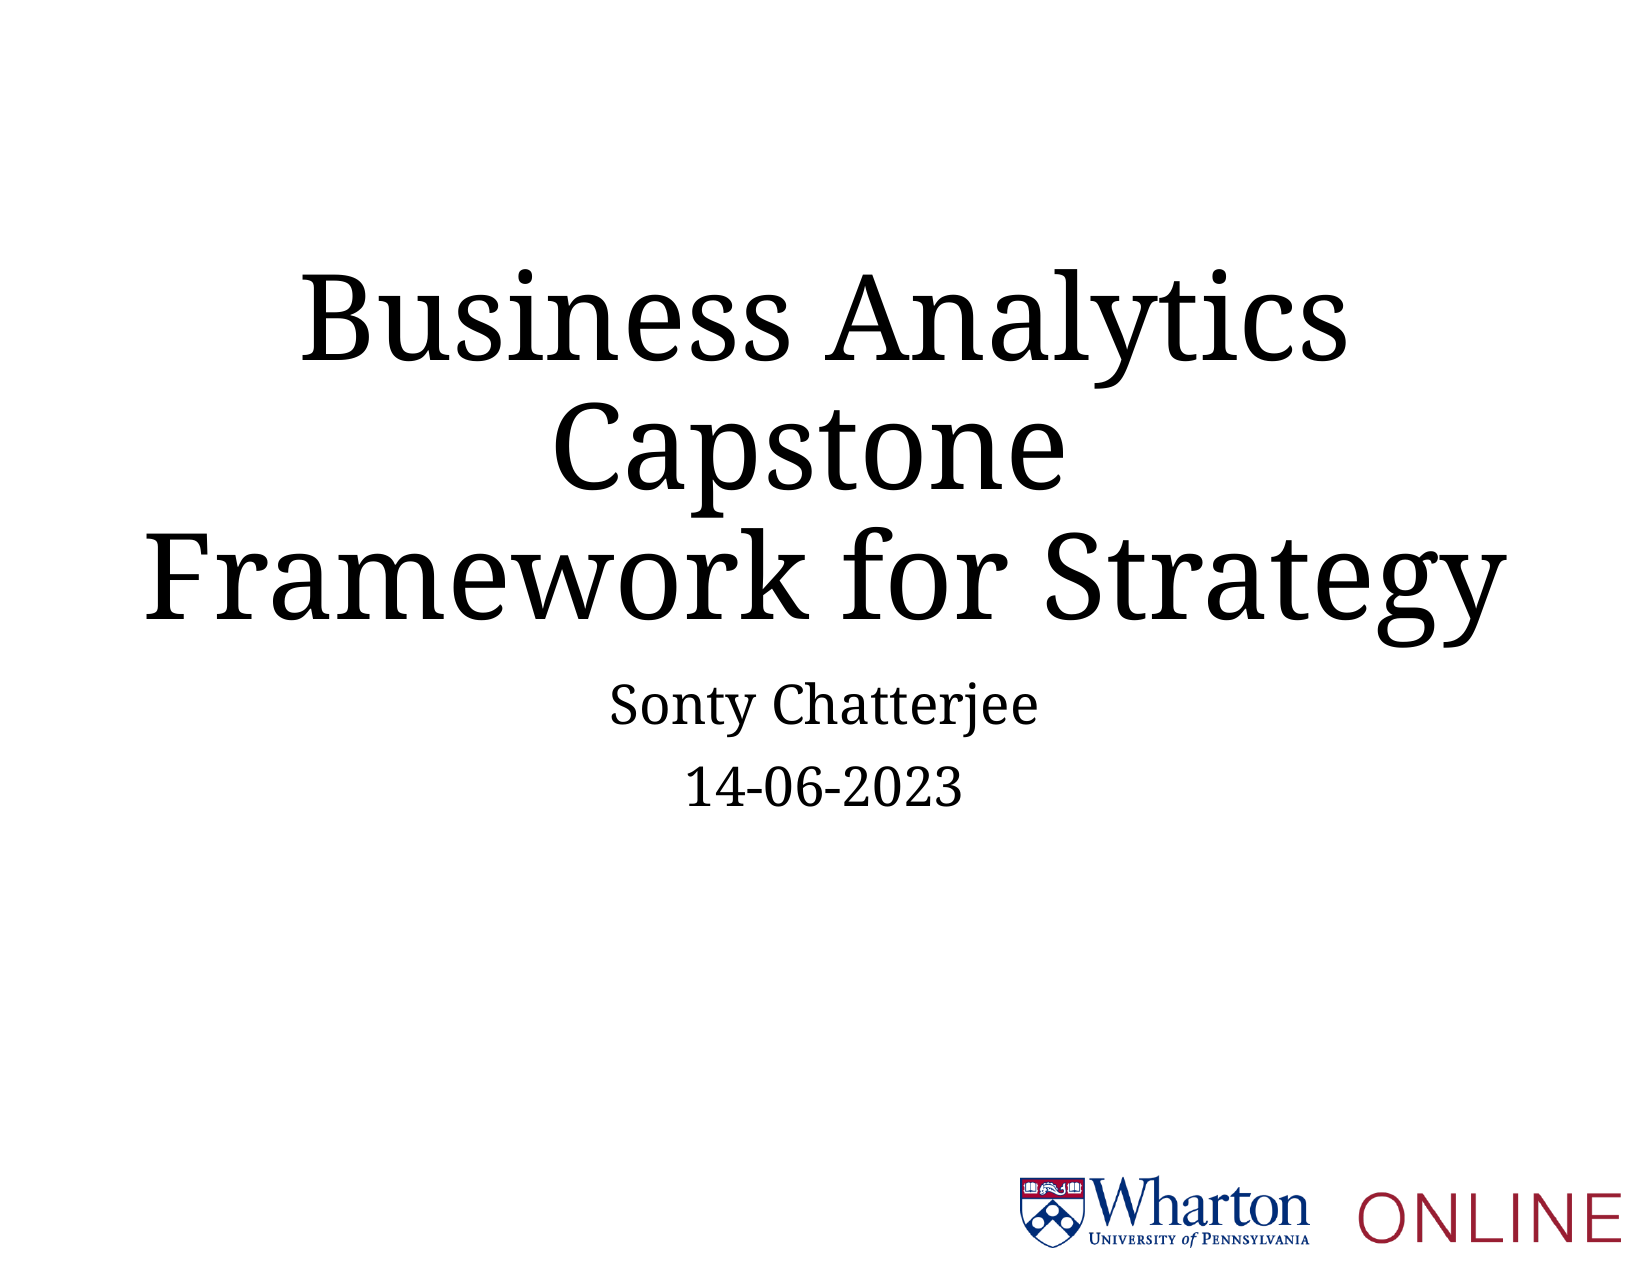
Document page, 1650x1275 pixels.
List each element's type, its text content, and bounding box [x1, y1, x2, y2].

subtitle Sonty Chatterjee 14-06-2023 [206, 669, 1444, 978]
picture [1020, 1175, 1621, 1248]
title Business Analytics Capstone Framework for Strategy [123, 208, 1527, 653]
